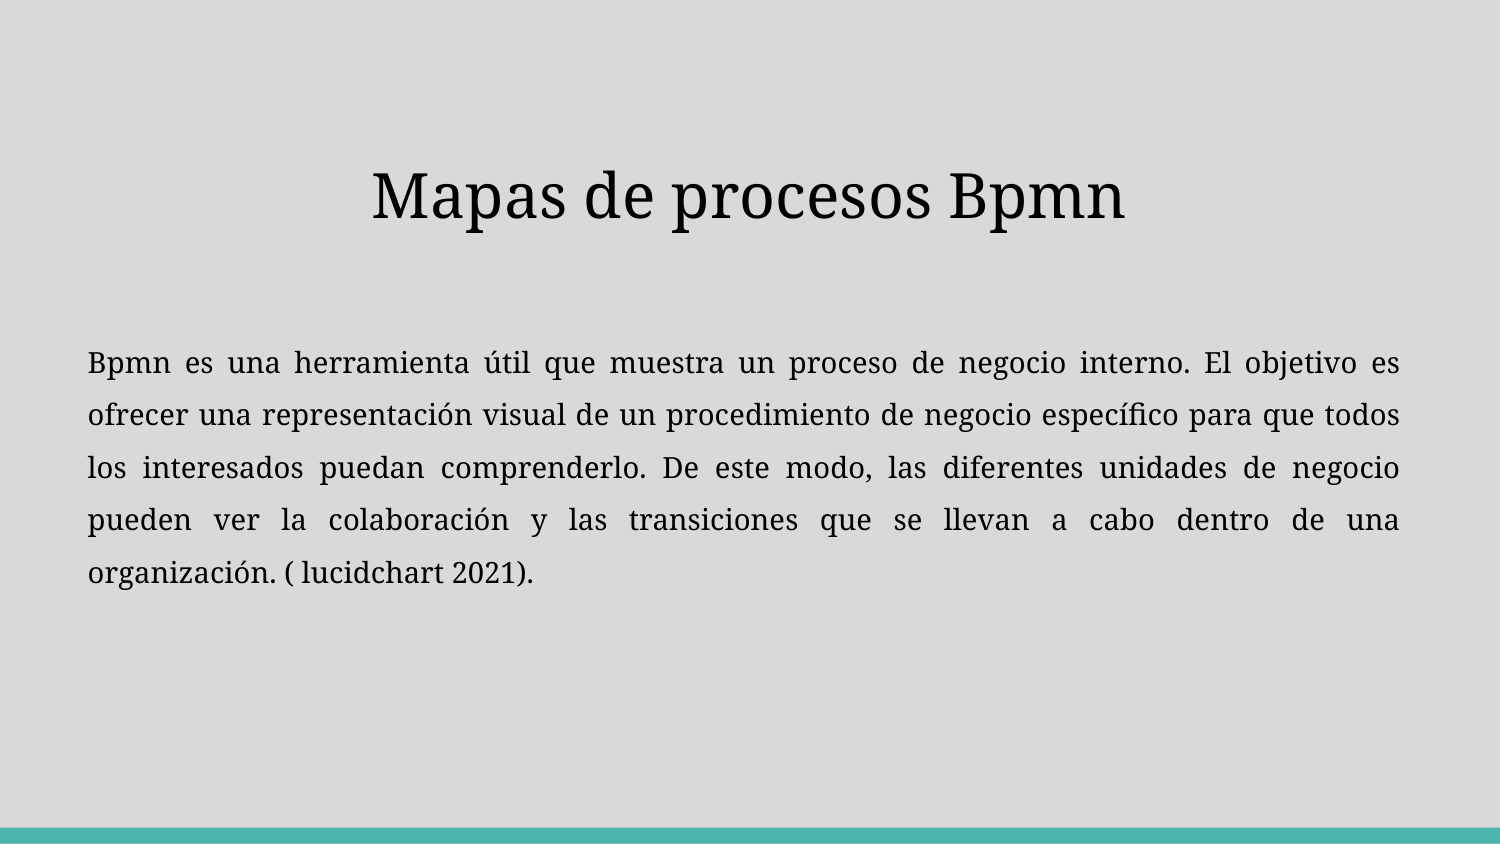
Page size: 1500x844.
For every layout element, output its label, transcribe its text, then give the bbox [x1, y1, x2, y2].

list Bpmn es una herramienta útil que muestra un proceso de negocio interno. El objetivo es ofrecer una representación visual de un procedimiento de negocio específico para que todos los interesados puedan comprenderlo. De este modo, las diferentes unidades de negocio pueden ver la colaboración y las transiciones que se llevan a cabo dentro de una organización. ( lucidchart 2021). [72, 311, 1417, 741]
title Mapas de procesos Bpmn [51, 141, 1449, 258]
